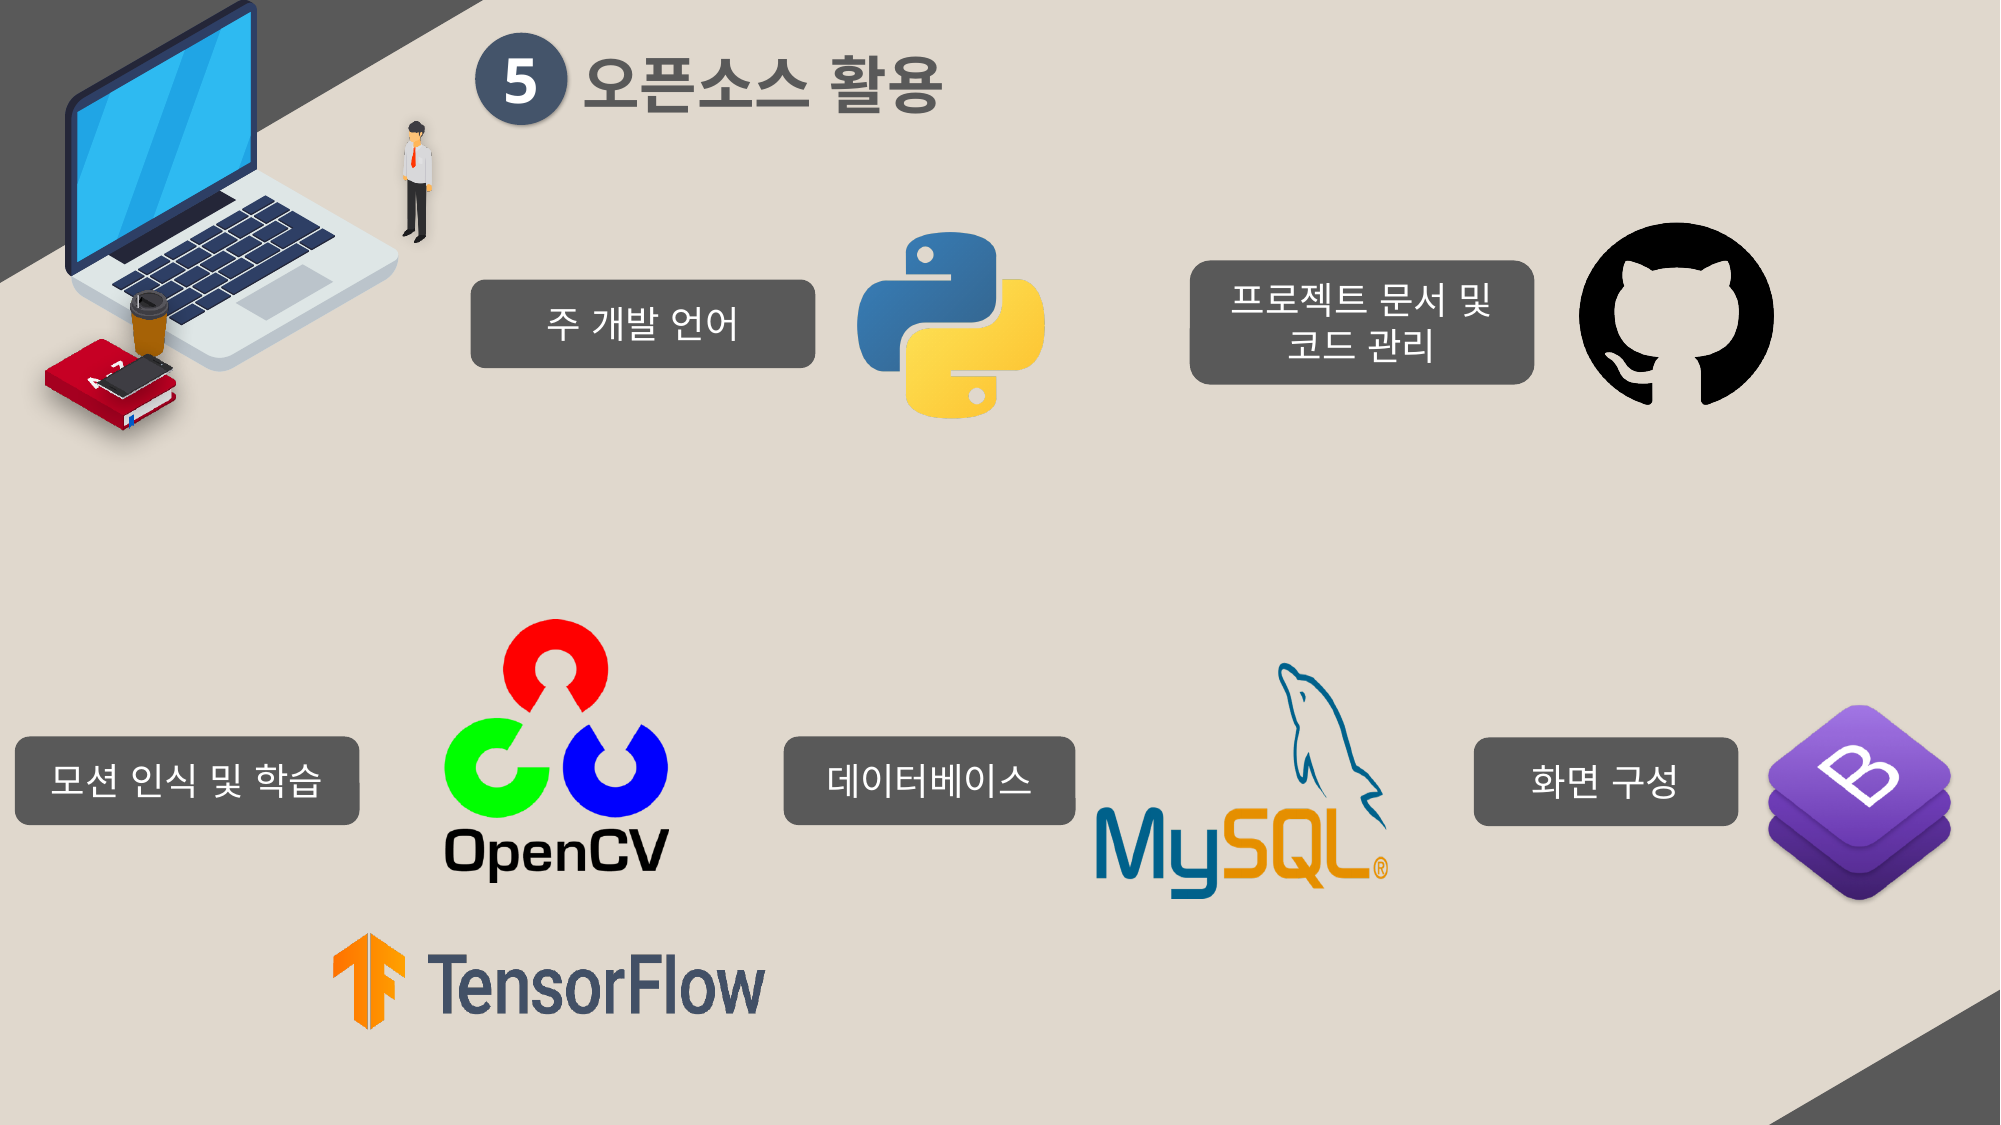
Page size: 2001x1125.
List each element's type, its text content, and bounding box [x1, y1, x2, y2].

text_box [475, 32, 1000, 130]
text_box 화면 구성 [1472, 736, 1670, 828]
picture [1670, 680, 2000, 926]
text_box 데이터베이스 [782, 735, 1077, 827]
picture [1096, 662, 1388, 899]
picture [857, 232, 1045, 419]
text_box [1766, 988, 2000, 1125]
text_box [0, 0, 484, 450]
text_box 모션 인식 및 학습 [13, 735, 361, 827]
text_box 프로젝트 문서 및 코드 관리 [1188, 259, 1536, 386]
picture [284, 619, 814, 1088]
text_box 주 개발 언어 [484, 278, 817, 370]
picture [1579, 220, 1774, 407]
